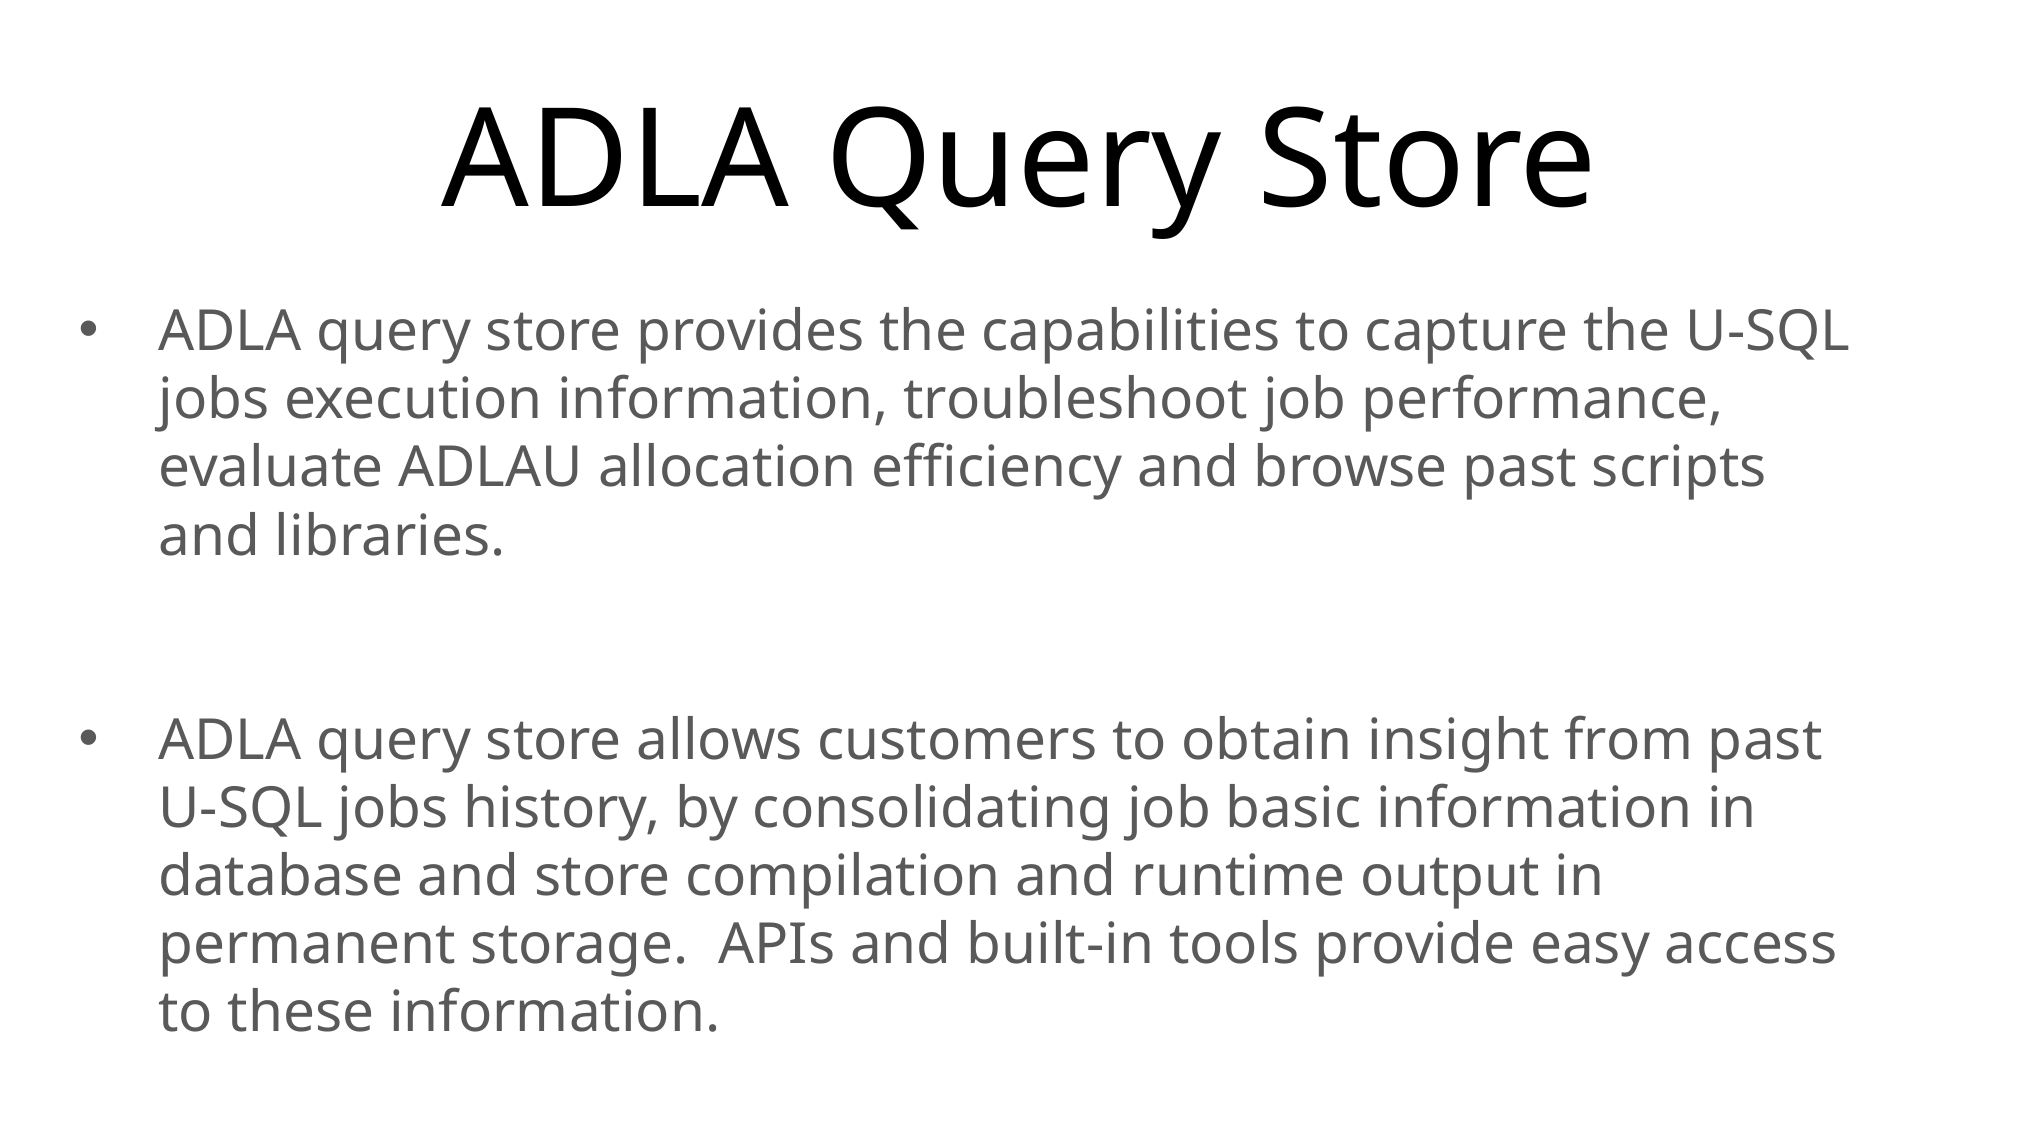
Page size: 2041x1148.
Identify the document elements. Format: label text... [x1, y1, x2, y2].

title ADLA Query Store [31, 31, 2009, 281]
text_box ADLA query store provides the capabilities to capture the U-SQL jobs execution information, troubleshoot job performance, evaluate ADLAU allocation efficiency and browse past scripts and libraries. ADLA query store allows customers to obtain insight from past U-SQL jobs history, by consolidating job basic information in database and store compilation and runtime output in permanent storage. APIs and built-in tools provide easy access to these information. [63, 286, 1871, 1078]
